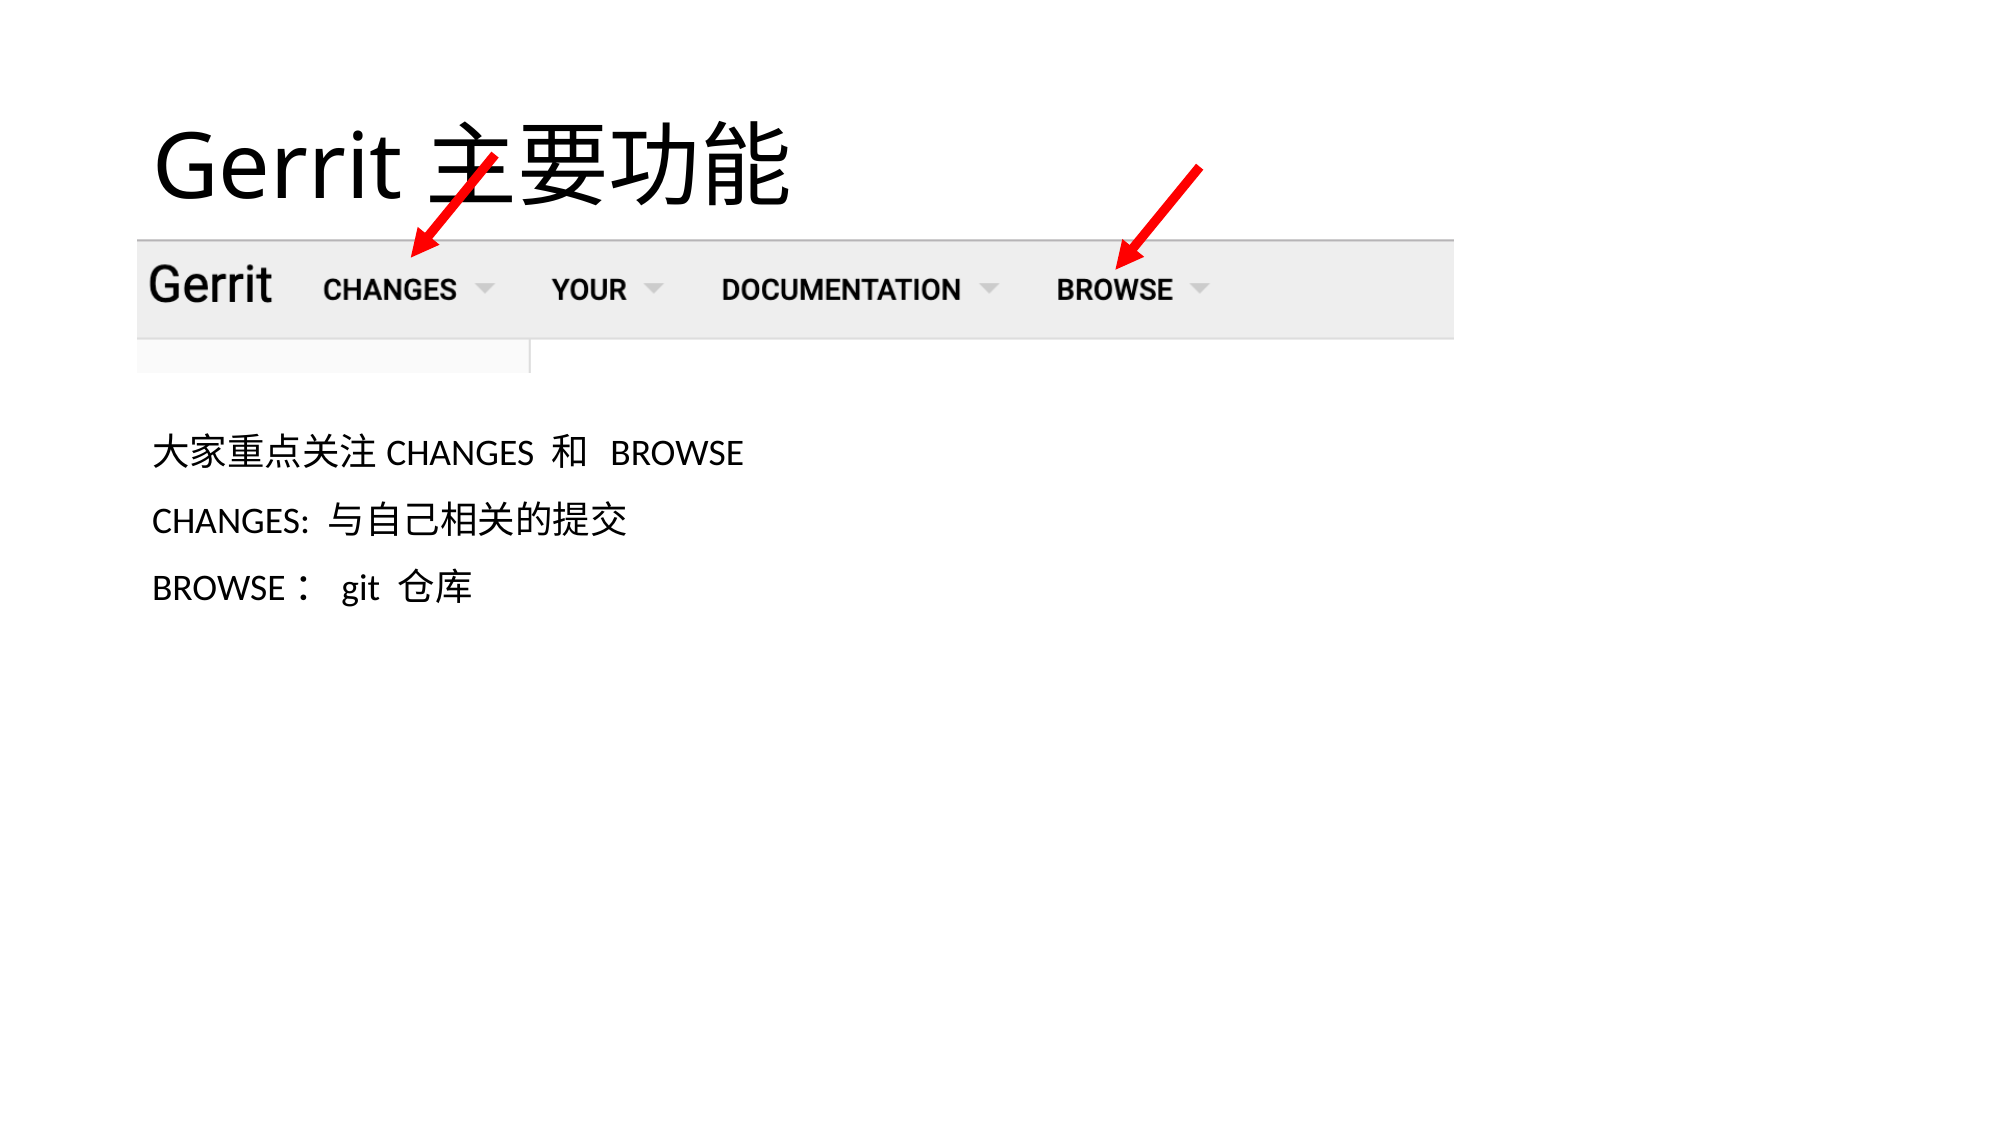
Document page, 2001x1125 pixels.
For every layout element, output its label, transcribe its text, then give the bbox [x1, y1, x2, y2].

text_box Gerrit主要功能 [137, 59, 1863, 278]
text_box [433, 154, 496, 229]
text_box [1147, 166, 1201, 229]
text_box 大家重点关注CHANGES 和 BROWSE CHANGES: 与自己相关的提交 BROWSE：git 仓库 [137, 398, 1571, 616]
picture [137, 231, 1455, 374]
